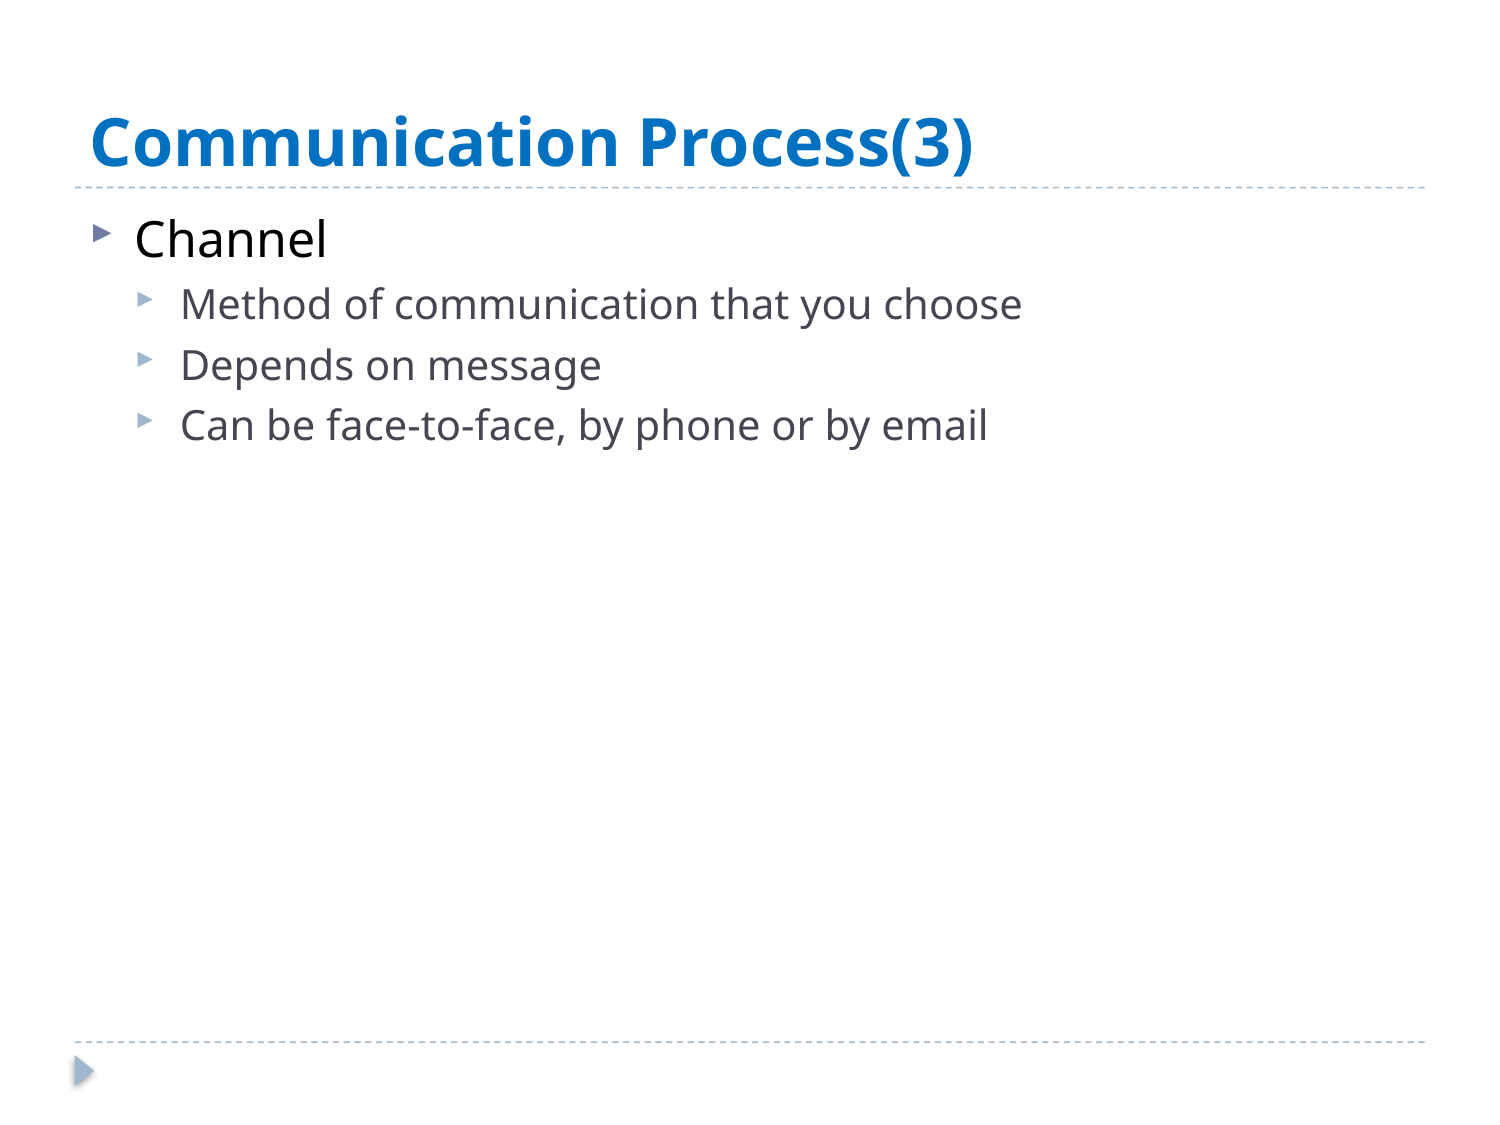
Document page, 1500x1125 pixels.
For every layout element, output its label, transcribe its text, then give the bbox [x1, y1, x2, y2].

title Communication Process(3) [75, 24, 1425, 188]
list Channel Method of communication that you choose Depends on message Can be face-to-face, by phone or by email [75, 200, 1425, 1010]
